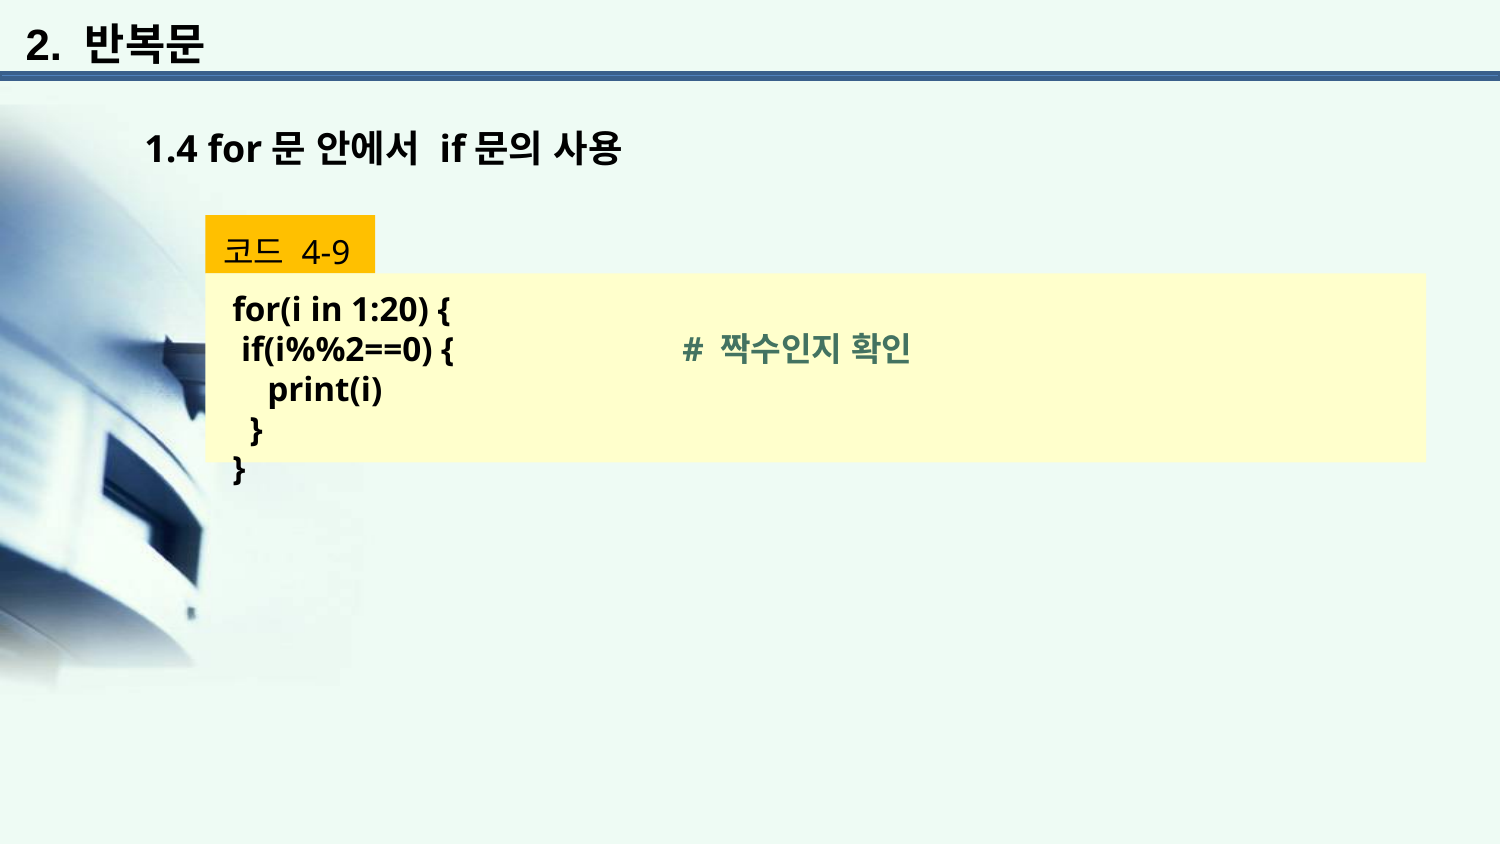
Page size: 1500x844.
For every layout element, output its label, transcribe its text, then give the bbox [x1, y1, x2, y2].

text_box 2. 반복문 [14, 10, 1309, 95]
text_box [203, 271, 1428, 464]
list 1.4 for문 안에서 if문의 사용 [100, 73, 1500, 771]
text_box [203, 213, 377, 271]
picture [0, 0, 1500, 71]
text_box for(i in 1:20) { if(i%%2==0) { # 짝수인지 확인 print(i) } } [217, 280, 1430, 495]
picture [0, 81, 1500, 844]
text_box 코드 4-9 [208, 223, 366, 279]
